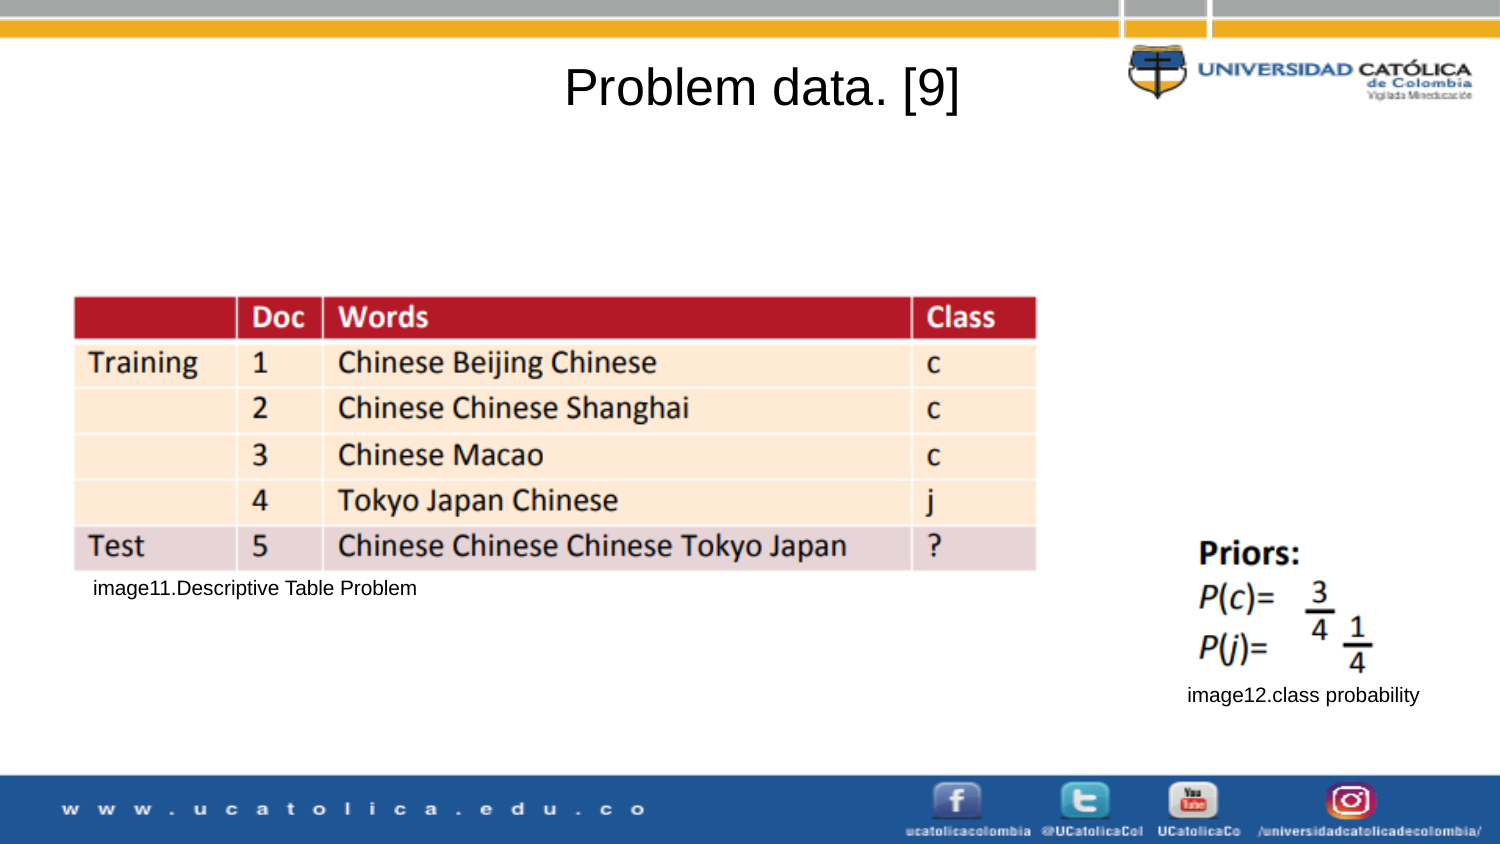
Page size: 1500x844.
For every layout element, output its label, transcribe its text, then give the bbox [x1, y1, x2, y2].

text_box image12.class probability [1172, 666, 1500, 716]
text_box Problem data. [9] [549, 38, 1042, 124]
text_box image11.Descriptive Table Problem [78, 585, 683, 609]
picture [0, 0, 1500, 844]
